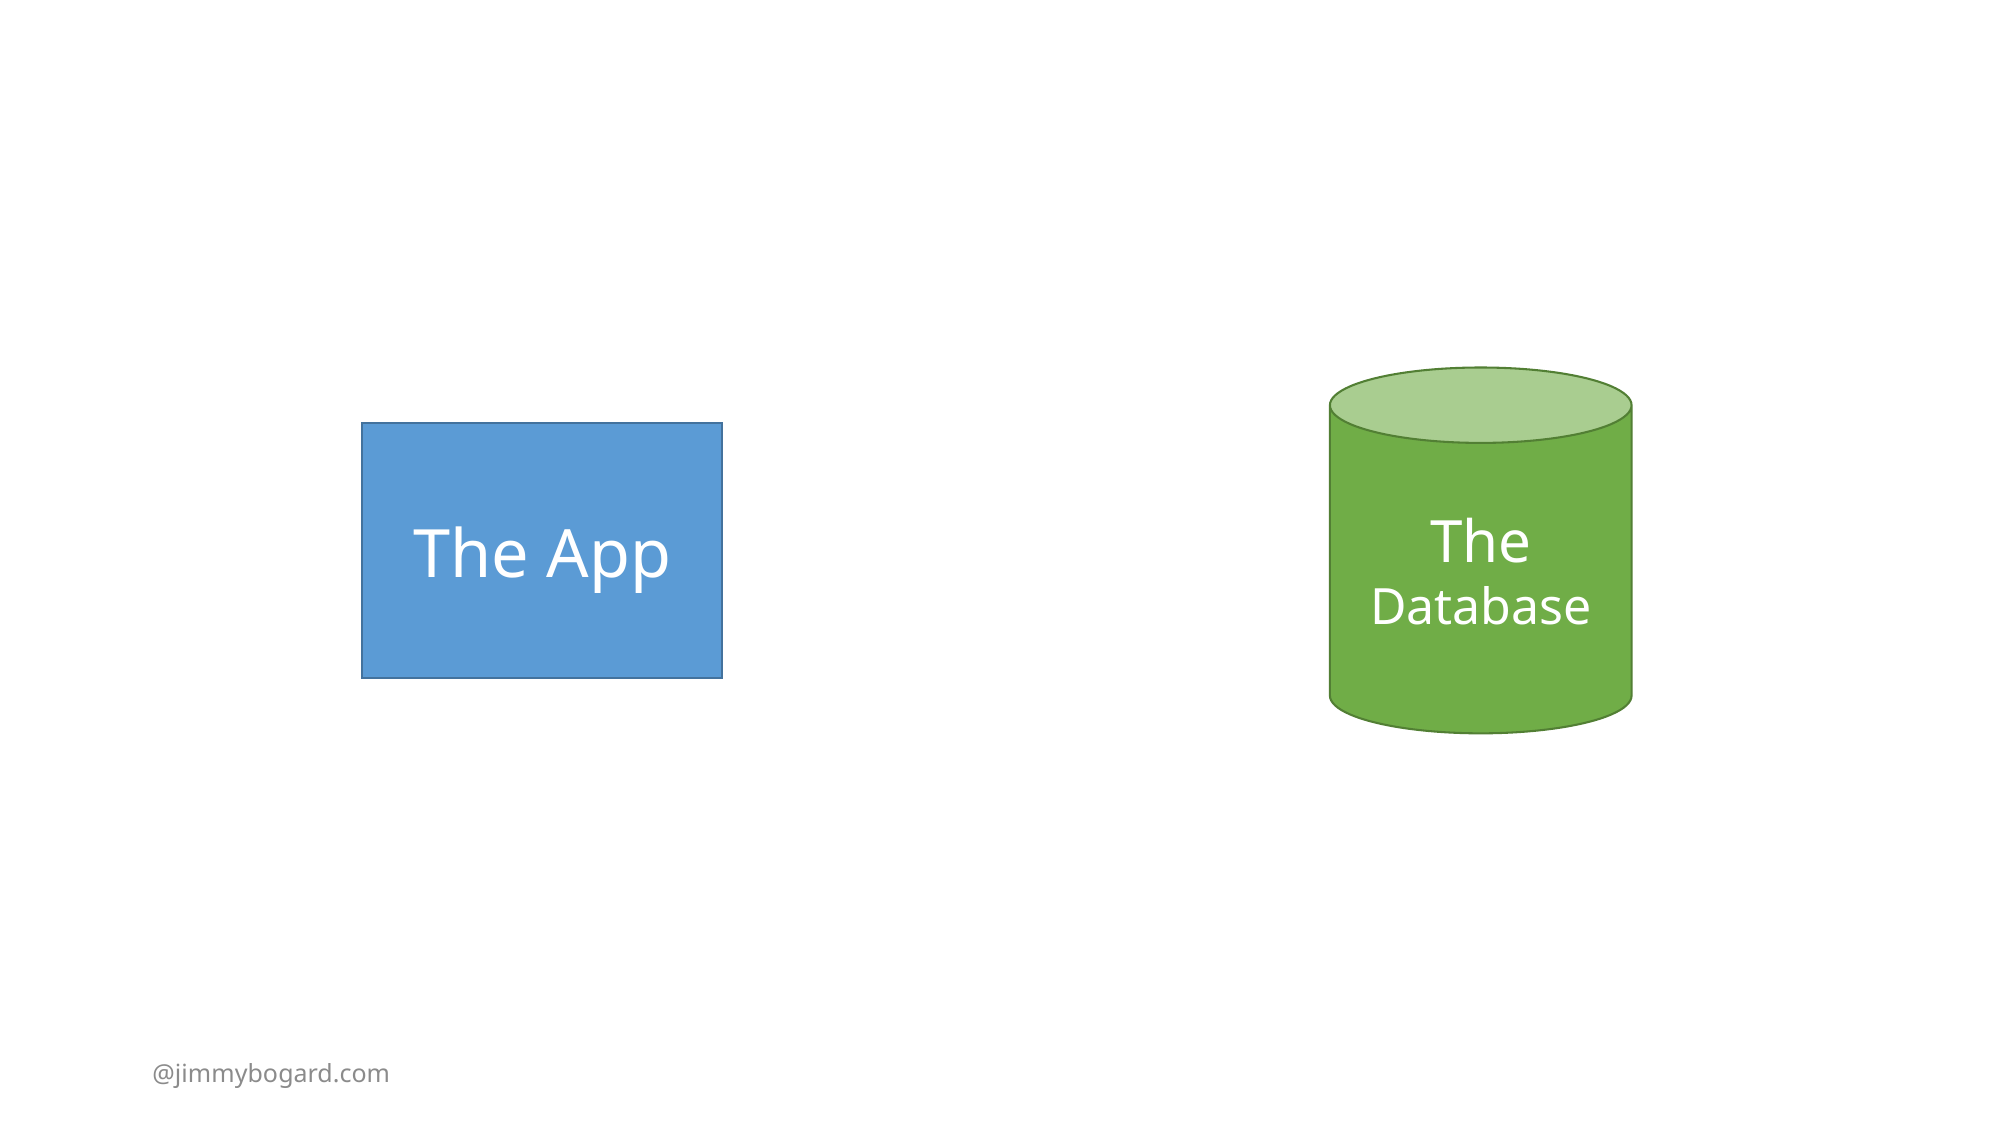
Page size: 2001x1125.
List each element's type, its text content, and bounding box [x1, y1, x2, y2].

text_box The Database [1328, 366, 1633, 735]
text_box Data [1332, 369, 1630, 441]
slide_number @jimmybogard.com [137, 1042, 588, 1103]
text_box The App [361, 422, 723, 679]
